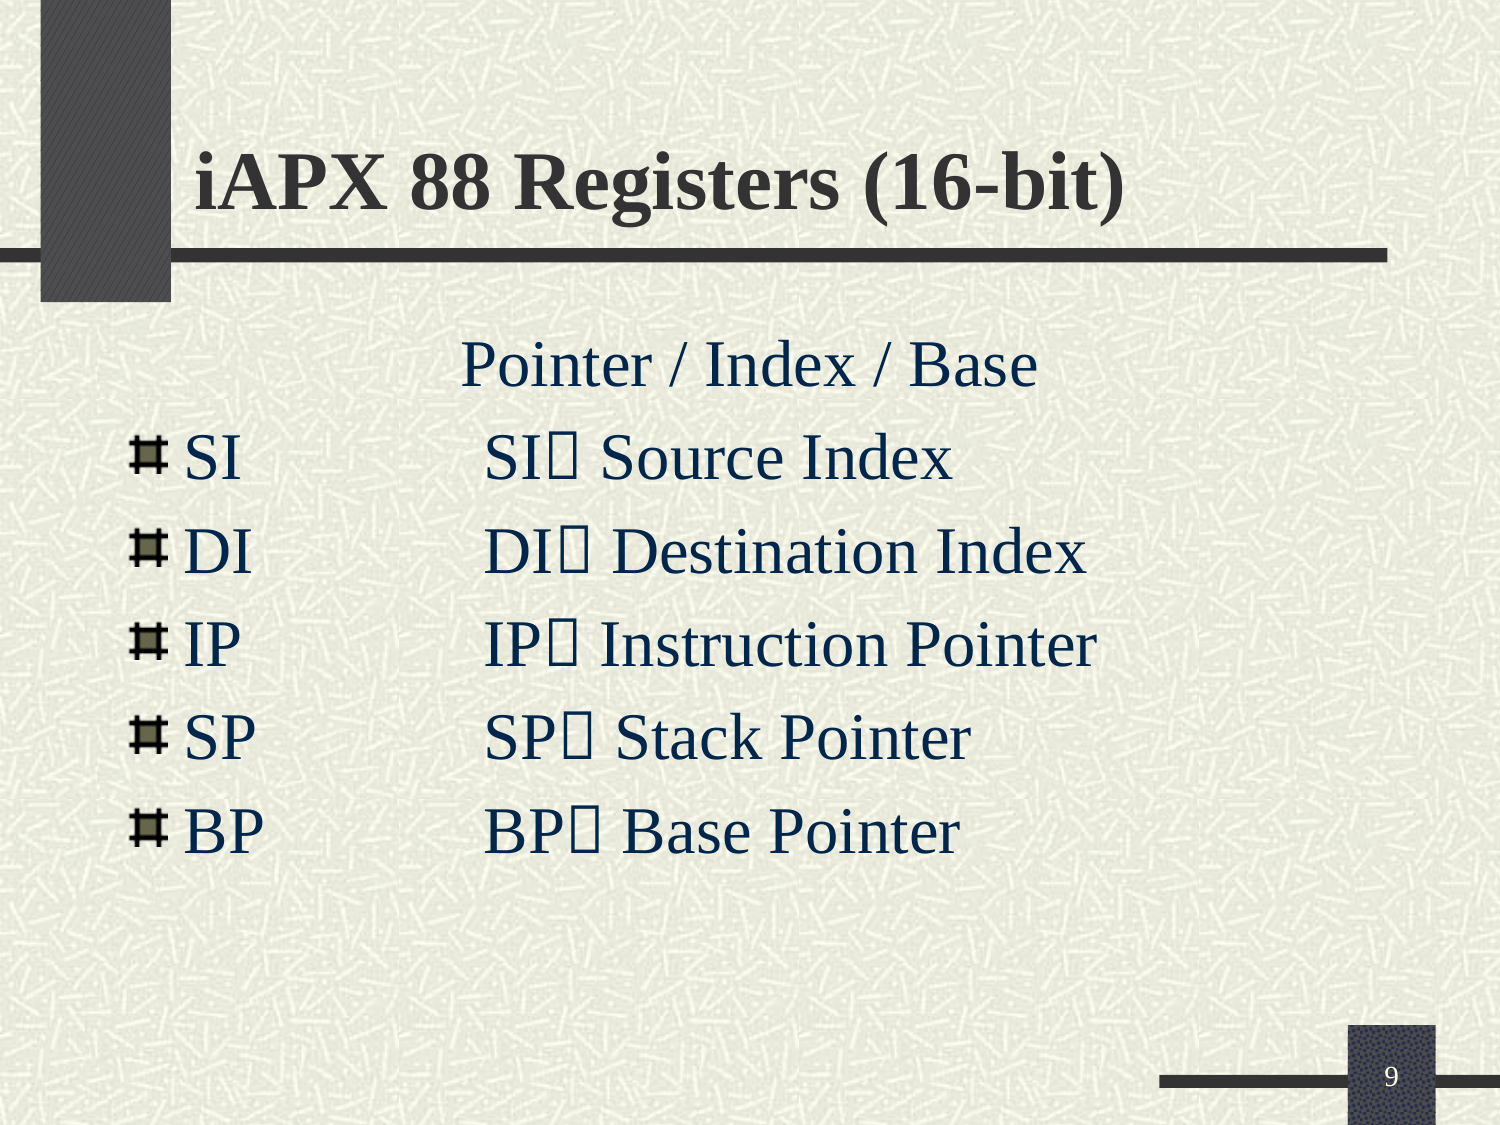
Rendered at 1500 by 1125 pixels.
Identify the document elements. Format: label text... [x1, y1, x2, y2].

picture [0, 0, 1500, 1125]
picture [1436, 1088, 1500, 1125]
title iAPX 88 Registers (16-bit) [179, 46, 1455, 235]
picture [0, 0, 40, 248]
slide_number 9 [1347, 1025, 1436, 1125]
list Pointer / Index / Base SI SI Source Index DI DI Destination Index IP IP Instruction Pointer SP SP Stack Pointer BP BP Base Pointer [112, 312, 1388, 1000]
